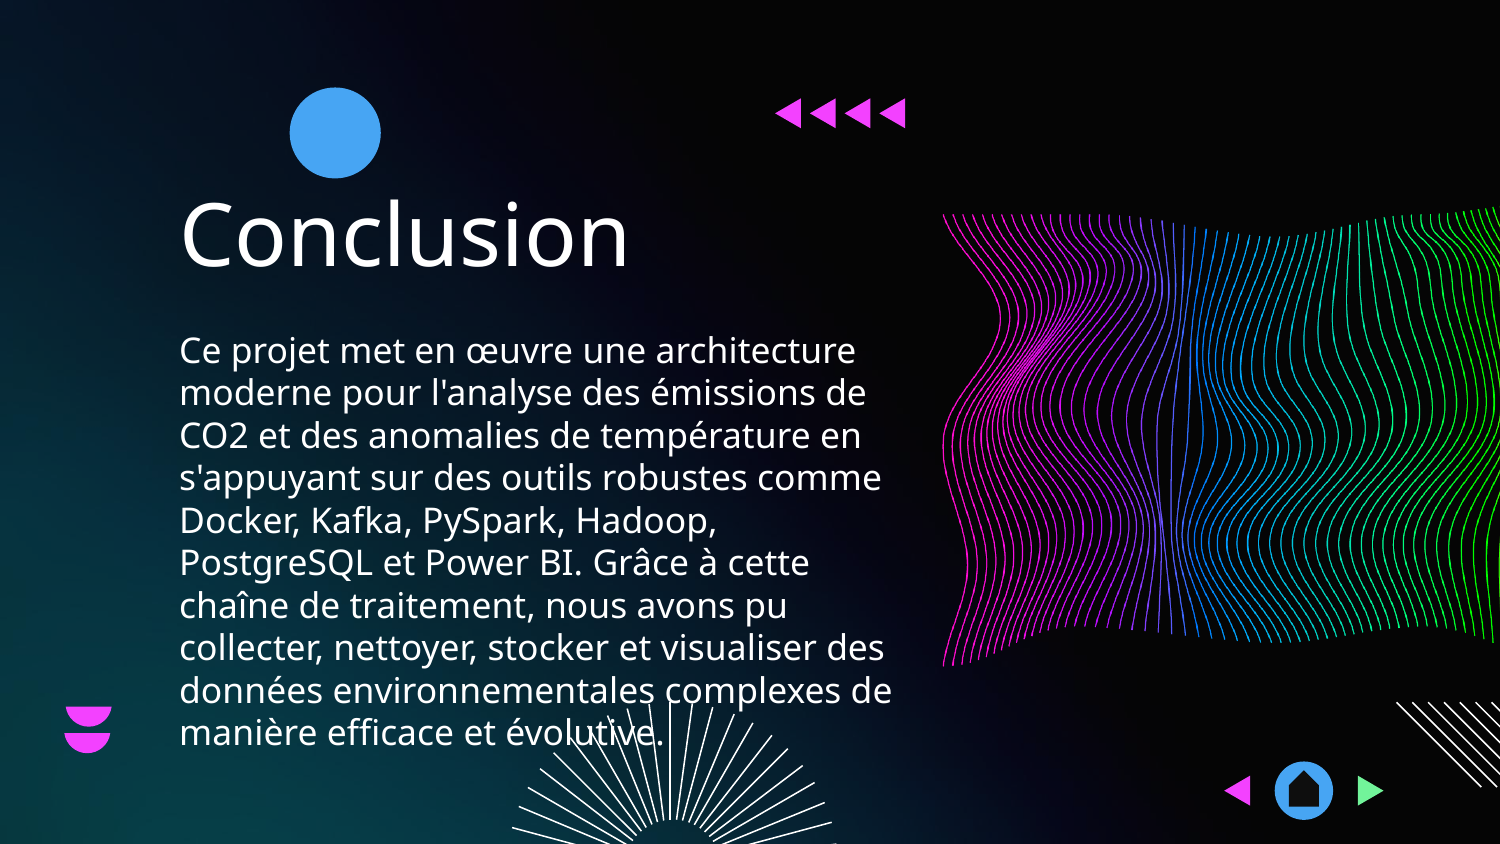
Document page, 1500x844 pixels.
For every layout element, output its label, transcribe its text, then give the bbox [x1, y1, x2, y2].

title Conclusion [164, 178, 922, 283]
text_box [1357, 775, 1384, 806]
subtitle Ce projet met en œuvre une architecture moderne pour l'analyse des émissions de CO2 et des anomalies de température en s'appuyant sur des outils robustes comme Docker, Kafka, PySpark, Hadoop, PostgreSQL et Power BI. Grâce à cette chaîne de traitement, nous avons pu collecter, nettoyer, stocker et visualiser des données environnementales complexes de manière efficace et évolutive. [164, 312, 919, 531]
text_box [1274, 761, 1334, 820]
text_box [1224, 775, 1251, 806]
picture [0, 0, 1500, 844]
